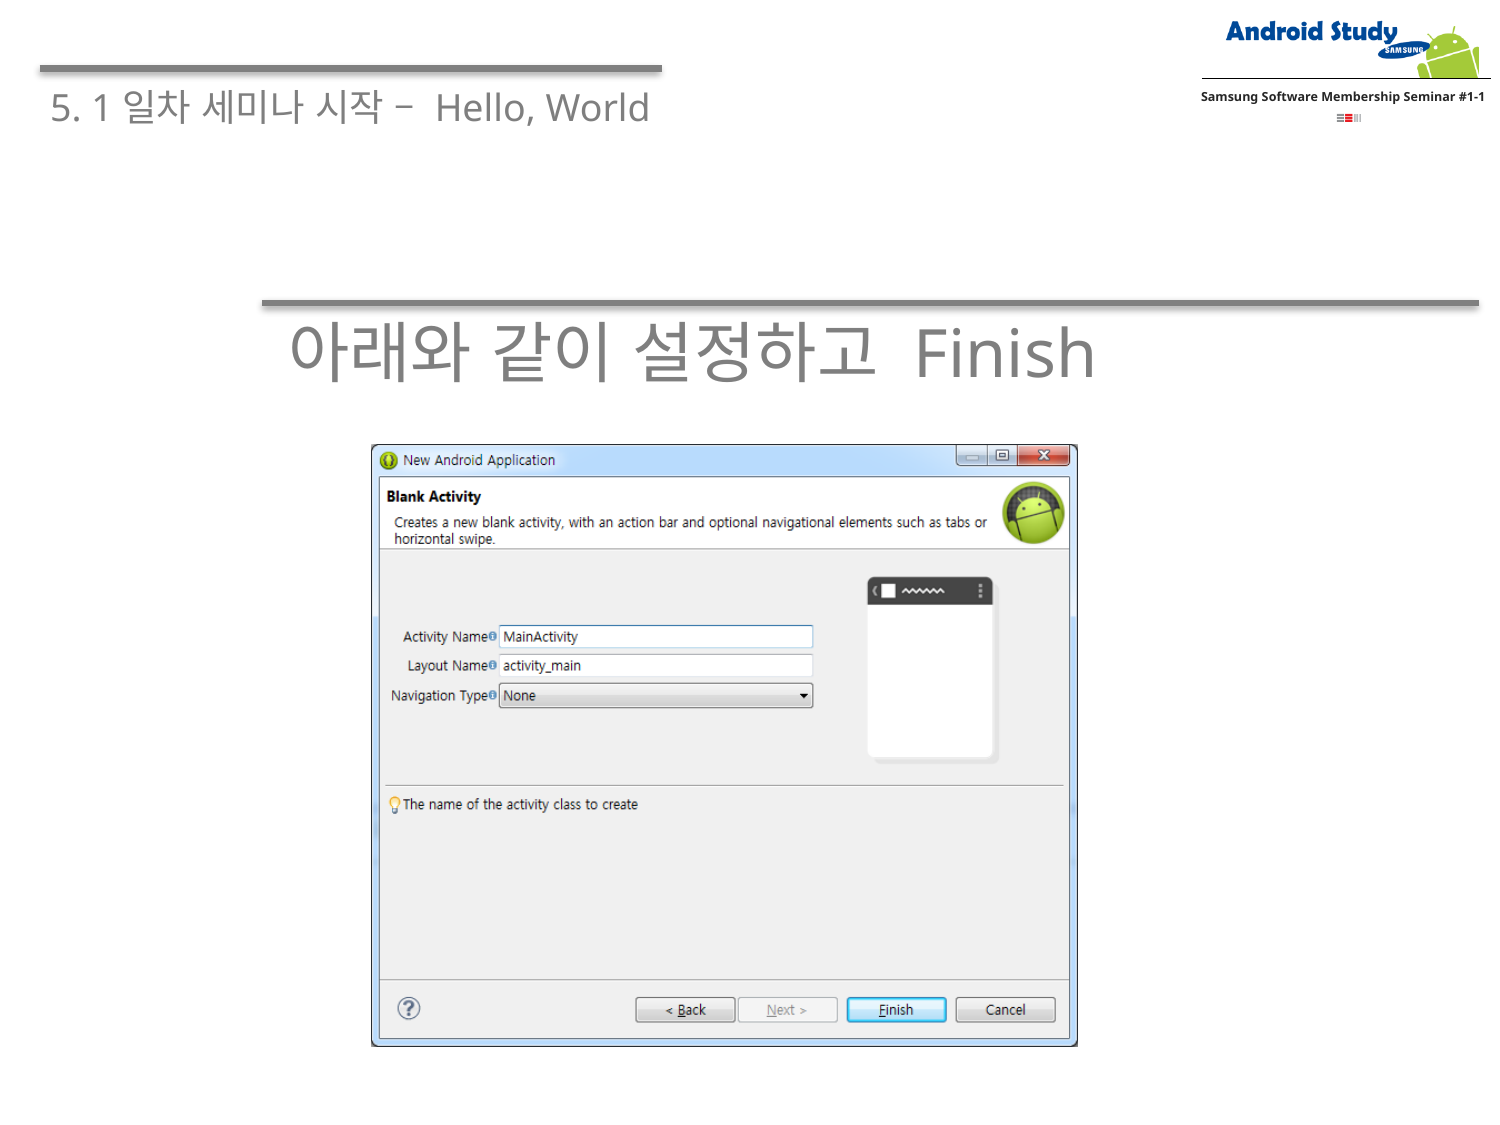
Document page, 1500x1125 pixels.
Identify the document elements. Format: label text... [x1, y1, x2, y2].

text_box 5. 1일차 세미나 시작 – Hello, World [35, 77, 666, 137]
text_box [1163, 13, 1500, 123]
picture [371, 444, 1078, 1048]
text_box 아래와 같이 설정하고 Finish [273, 315, 1113, 398]
